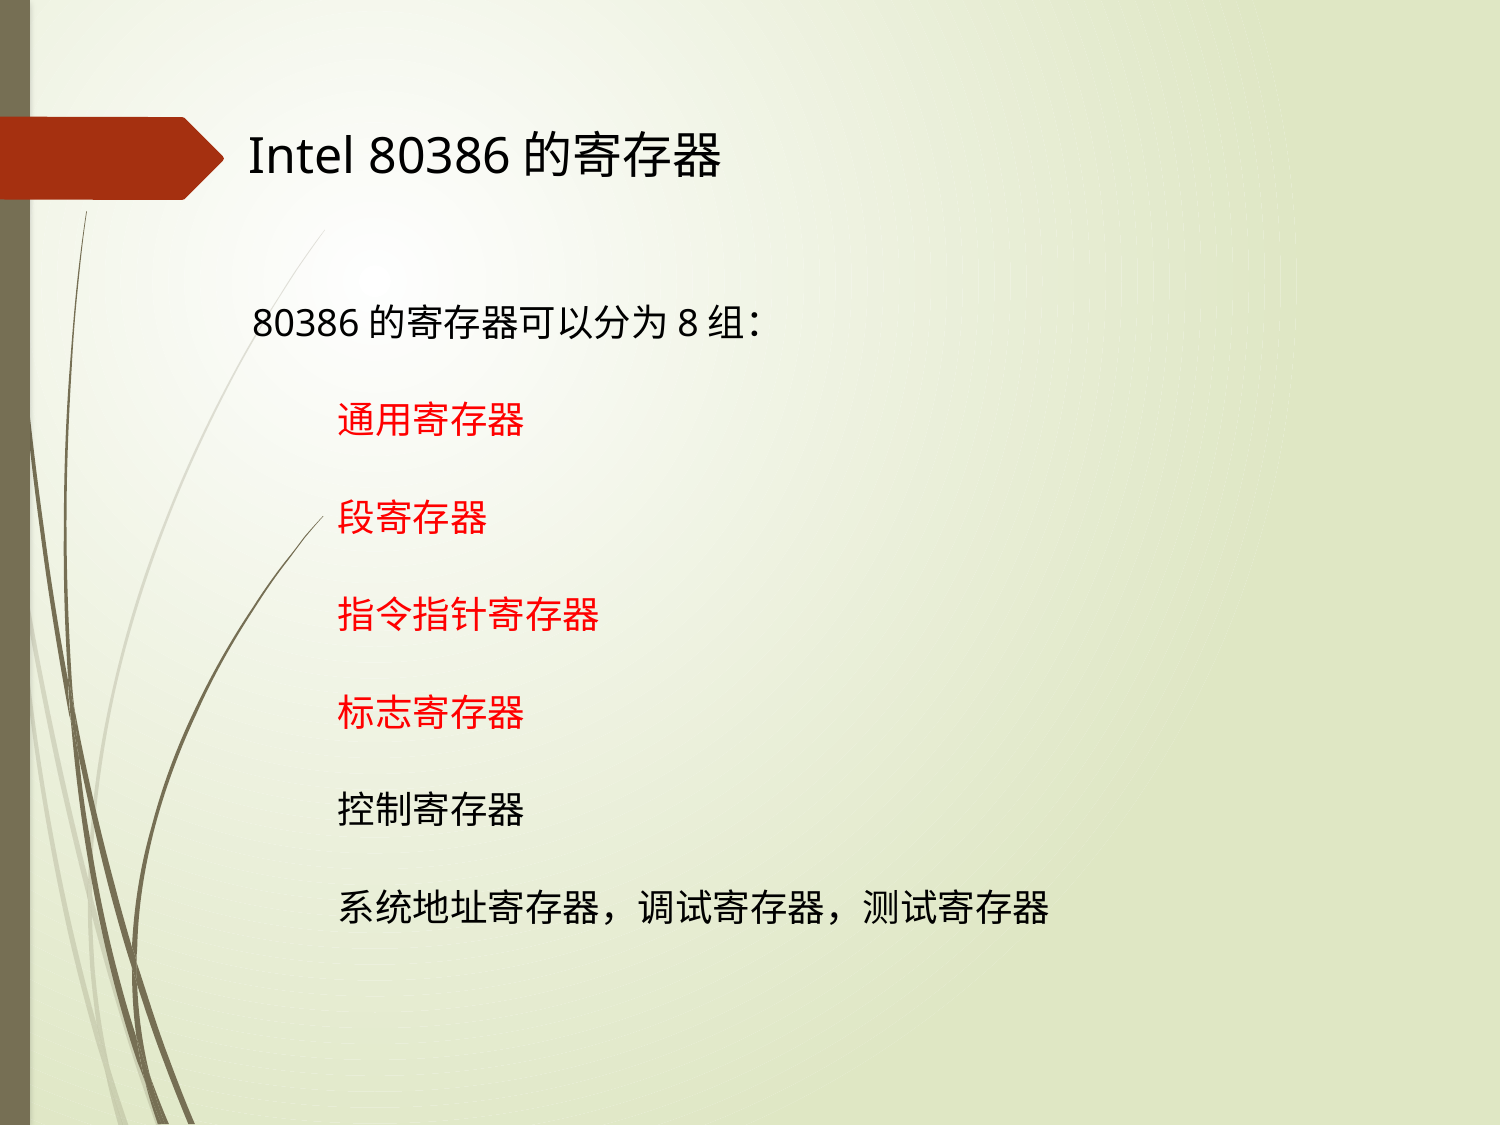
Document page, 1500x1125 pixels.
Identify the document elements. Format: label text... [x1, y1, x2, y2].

text_box Intel 80386的寄存器 [233, 115, 750, 191]
text_box 80386的寄存器可以分为8组： 通用寄存器 段寄存器 指令指针寄存器 标志寄存器 控制寄存器 系统地址寄存器，调试寄存器，测试寄存器 [237, 246, 1261, 936]
